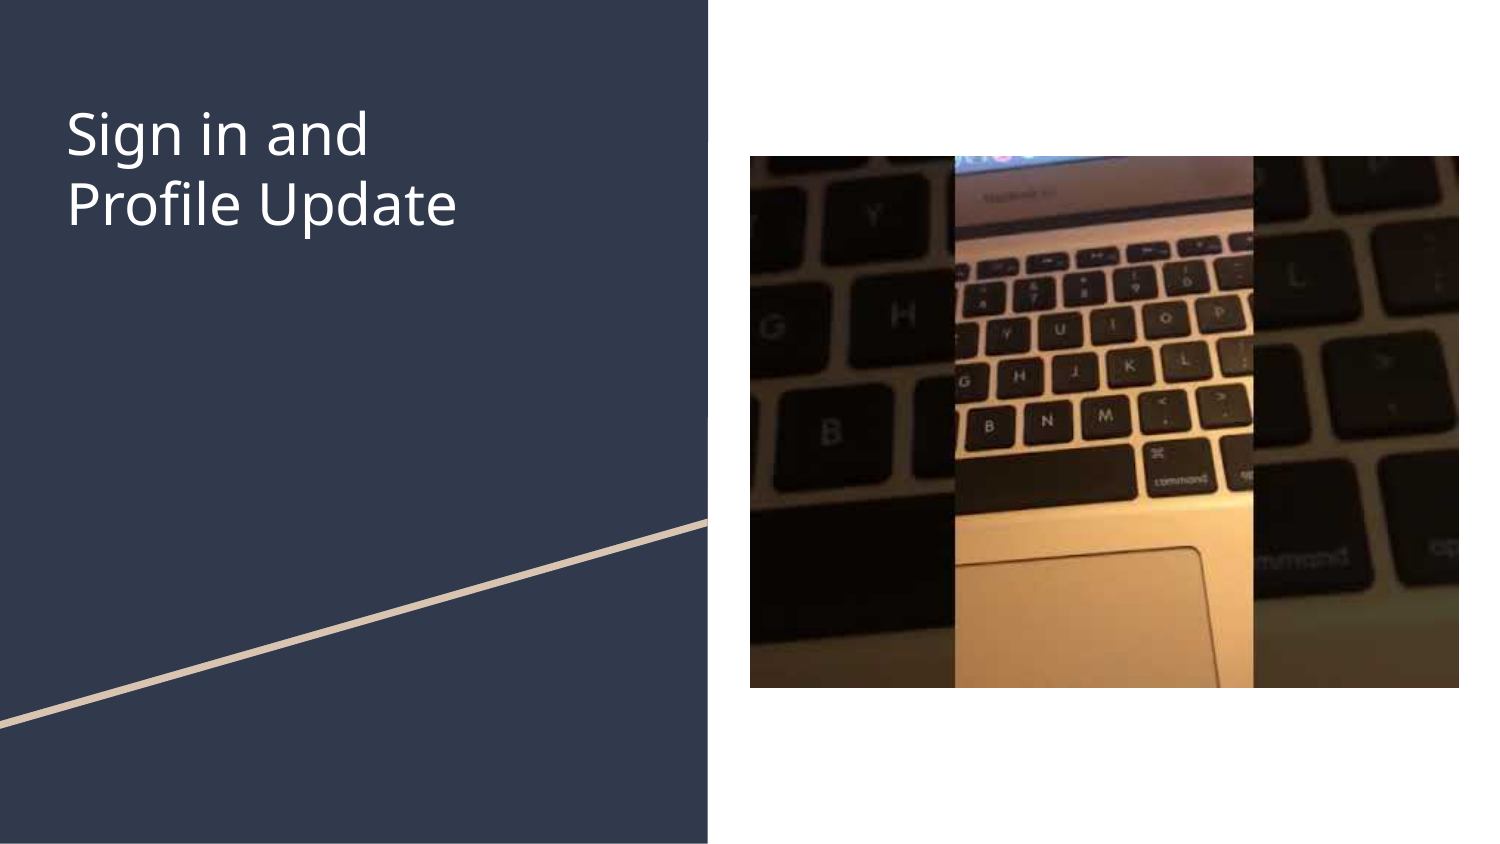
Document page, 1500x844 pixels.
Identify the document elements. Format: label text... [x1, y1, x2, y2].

title Sign in and Profile Update [51, 82, 660, 494]
picture [750, 155, 1460, 688]
